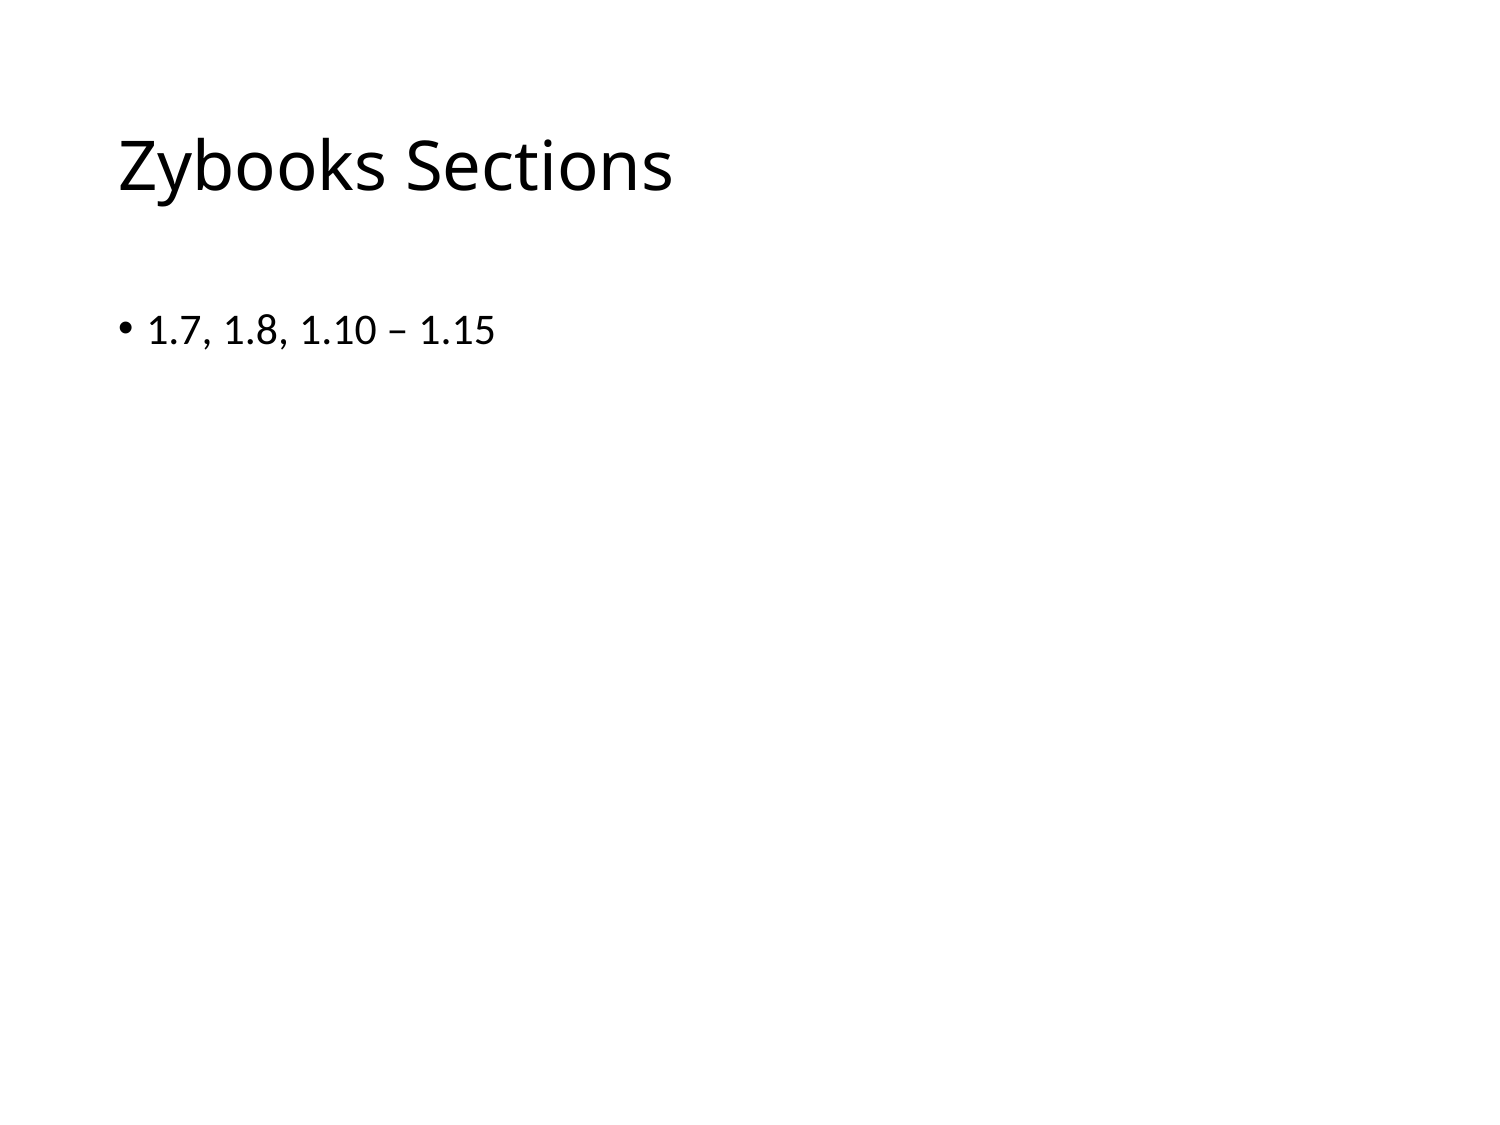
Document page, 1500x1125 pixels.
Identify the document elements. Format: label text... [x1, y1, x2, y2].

title Zybooks Sections [103, 59, 1397, 278]
list 1.7, 1.8, 1.10 – 1.15 [103, 299, 1397, 1014]
